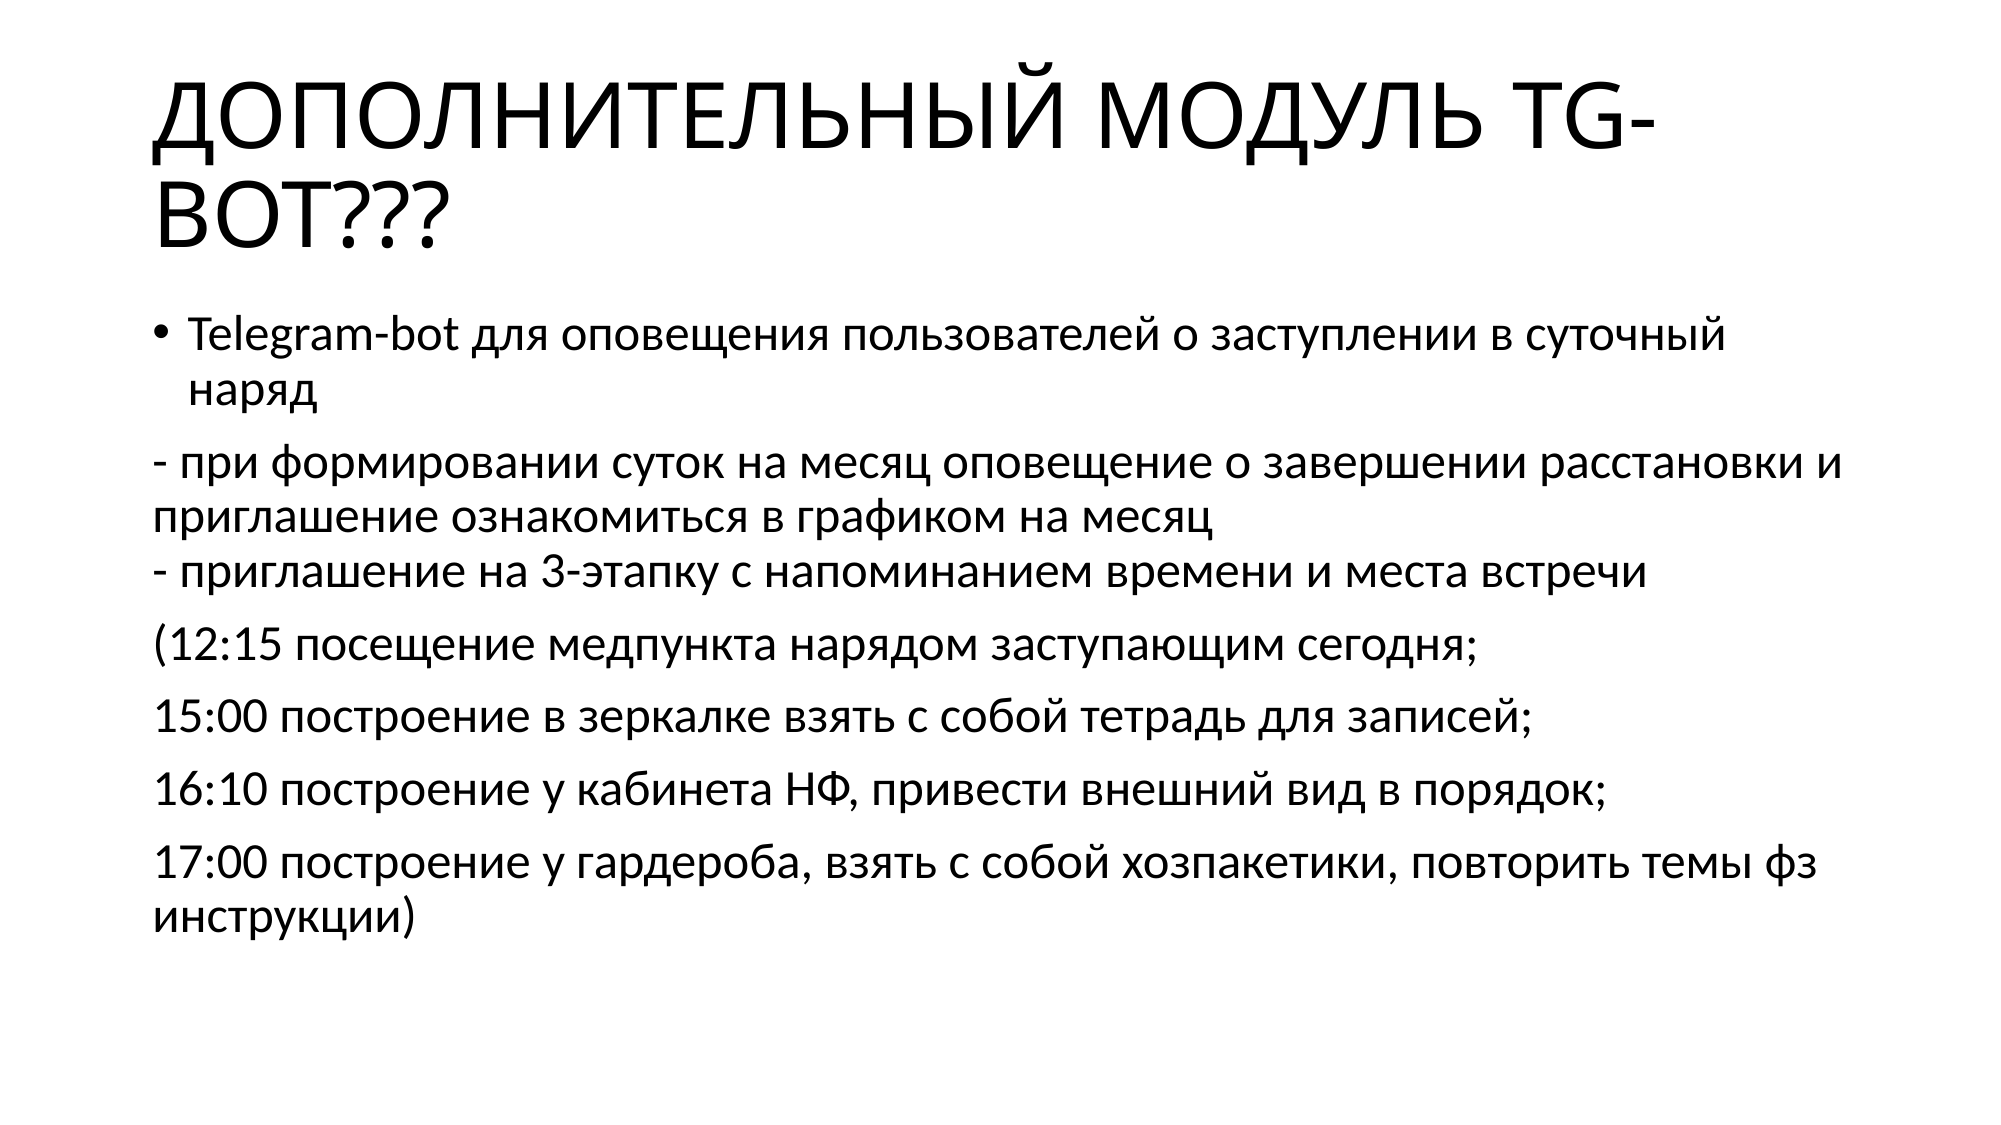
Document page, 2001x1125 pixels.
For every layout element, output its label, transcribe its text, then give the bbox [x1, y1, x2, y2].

title ДОПОЛНИТЕЛЬНЫЙ МОДУЛЬ TG-BOT??? [137, 59, 1863, 278]
list Telegram-bot для оповещения пользователей о заступлении в суточный наряд - при формировании суток на месяц оповещение о завершении расстановки и приглашение ознакомиться в графиком на месяц - приглашение на 3-этапку с напоминанием времени и места встречи (12:15 посещение медпункта нарядом заступающим сегодня; 15:00 построение в зеркалке взять с собой тетрадь для записей; 16:10 построение у кабинета НФ, привести внешний вид в порядок; 17:00 построение у гардероба, взять с собой хозпакетики, повторить темы фз инструкции) [137, 299, 1863, 1014]
